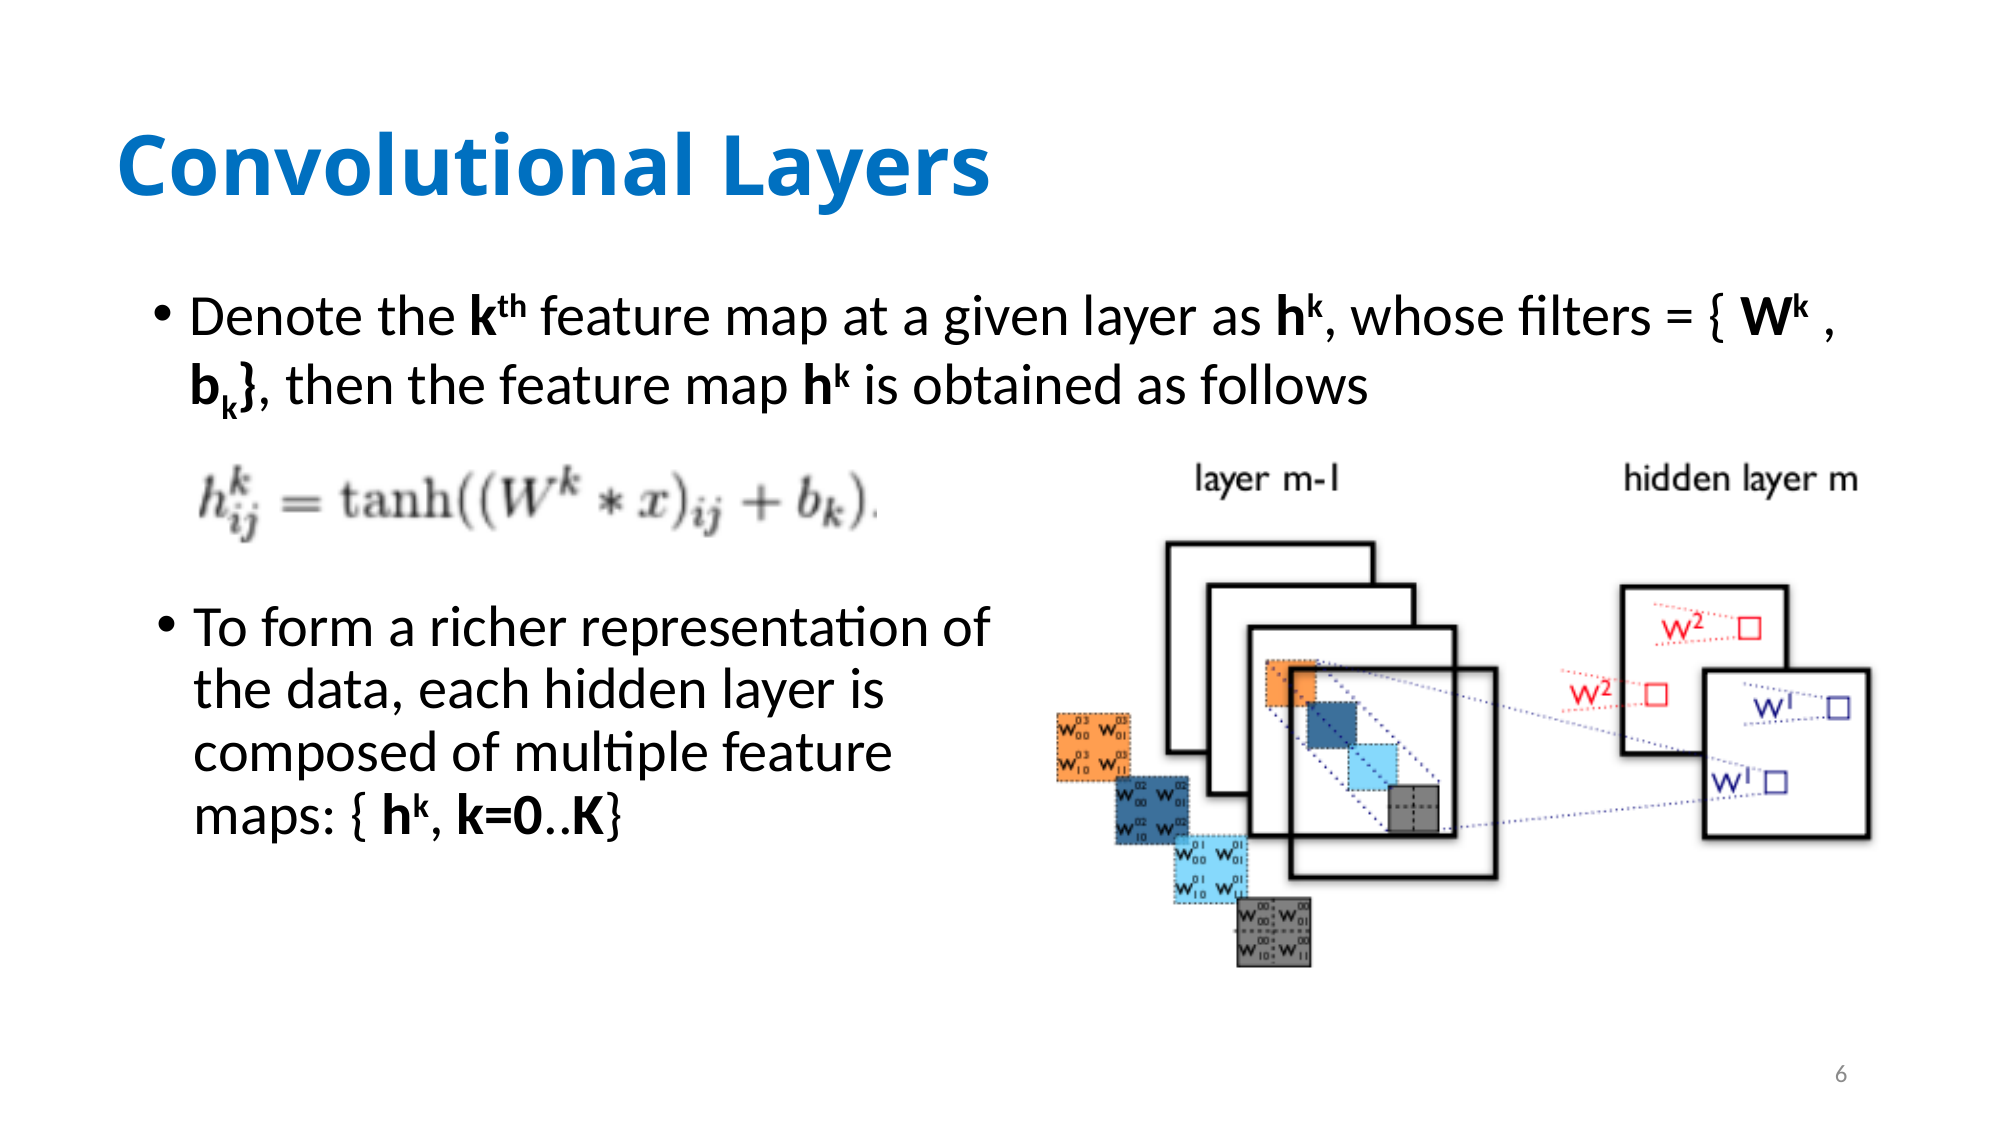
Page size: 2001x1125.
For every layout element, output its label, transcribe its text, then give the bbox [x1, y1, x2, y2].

text_box Denote the kth feature map at a given layer as hk, whose filters = { Wk , bk}, then the feature map hk is obtained as follows [137, 277, 1863, 587]
slide_number 7 [1412, 1042, 1863, 1103]
text_box To form a richer representation of the data, each hidden layer is composed of multiple feature maps: { hk, k=0..K} [141, 588, 1024, 1025]
title Convolutional Layers [100, 59, 1946, 278]
picture [156, 429, 877, 563]
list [1011, 447, 1934, 989]
